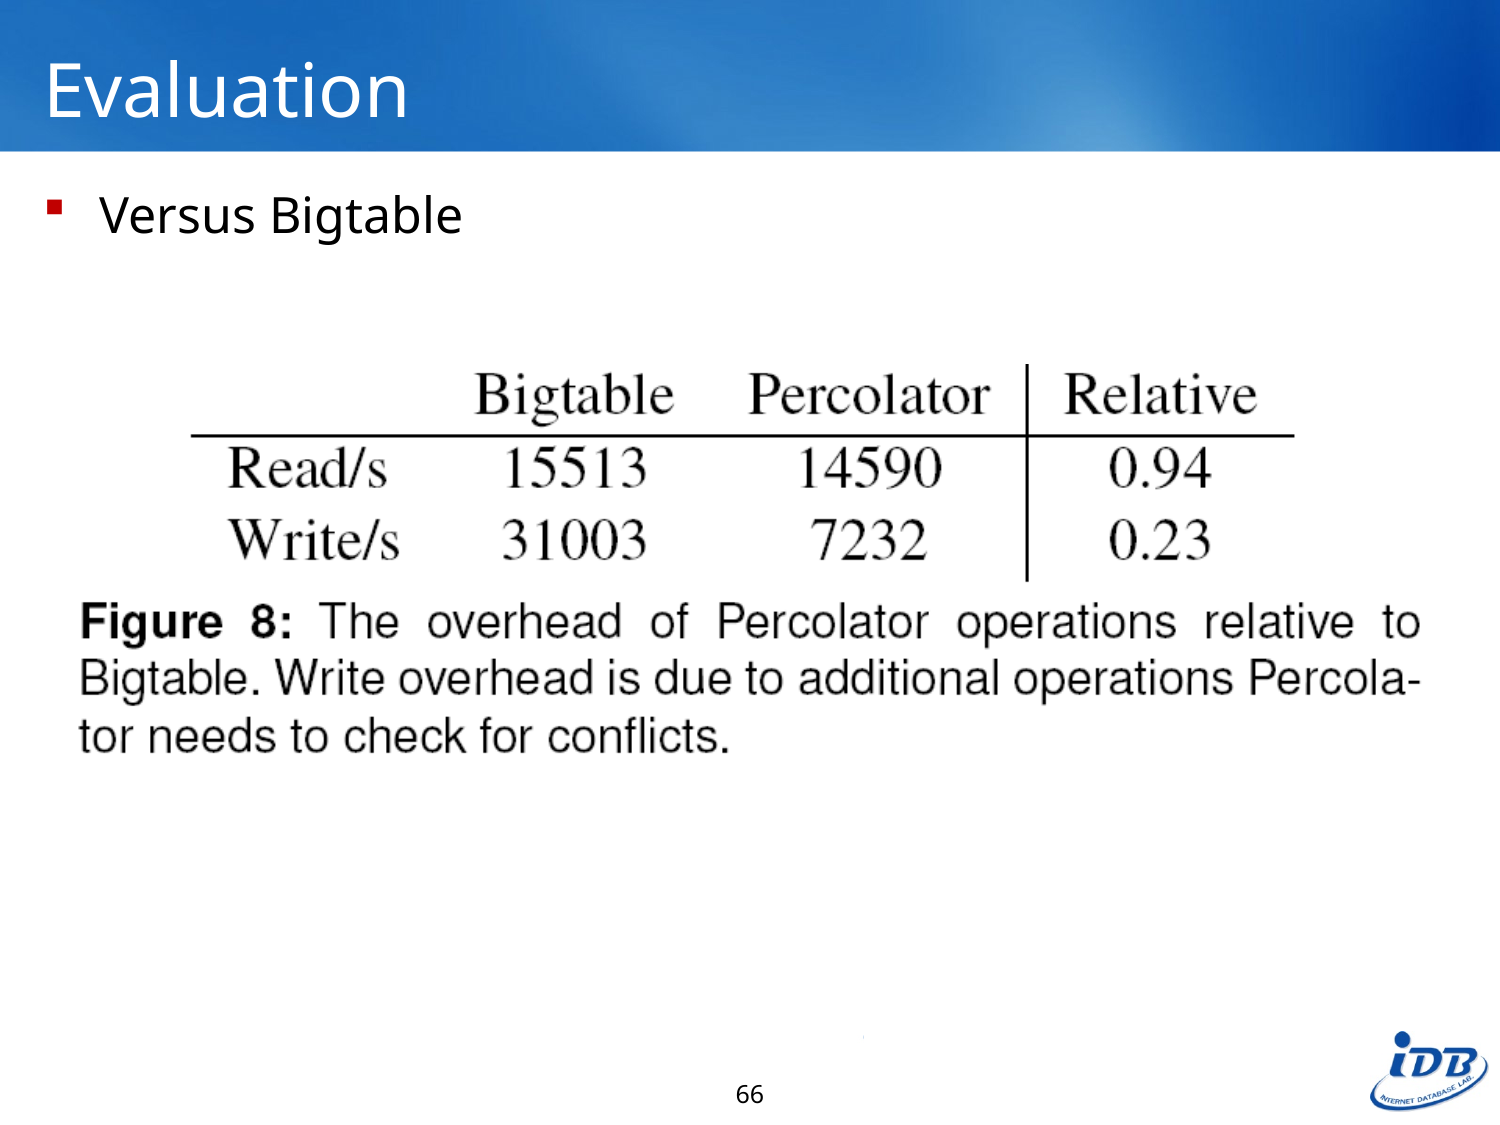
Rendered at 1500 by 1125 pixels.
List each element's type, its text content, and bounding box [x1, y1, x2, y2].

list Versus Bigtable [28, 175, 1472, 1067]
slide_number 66 [697, 1078, 803, 1114]
title Evaluation [28, 23, 1472, 153]
picture [0, 0, 1500, 1125]
